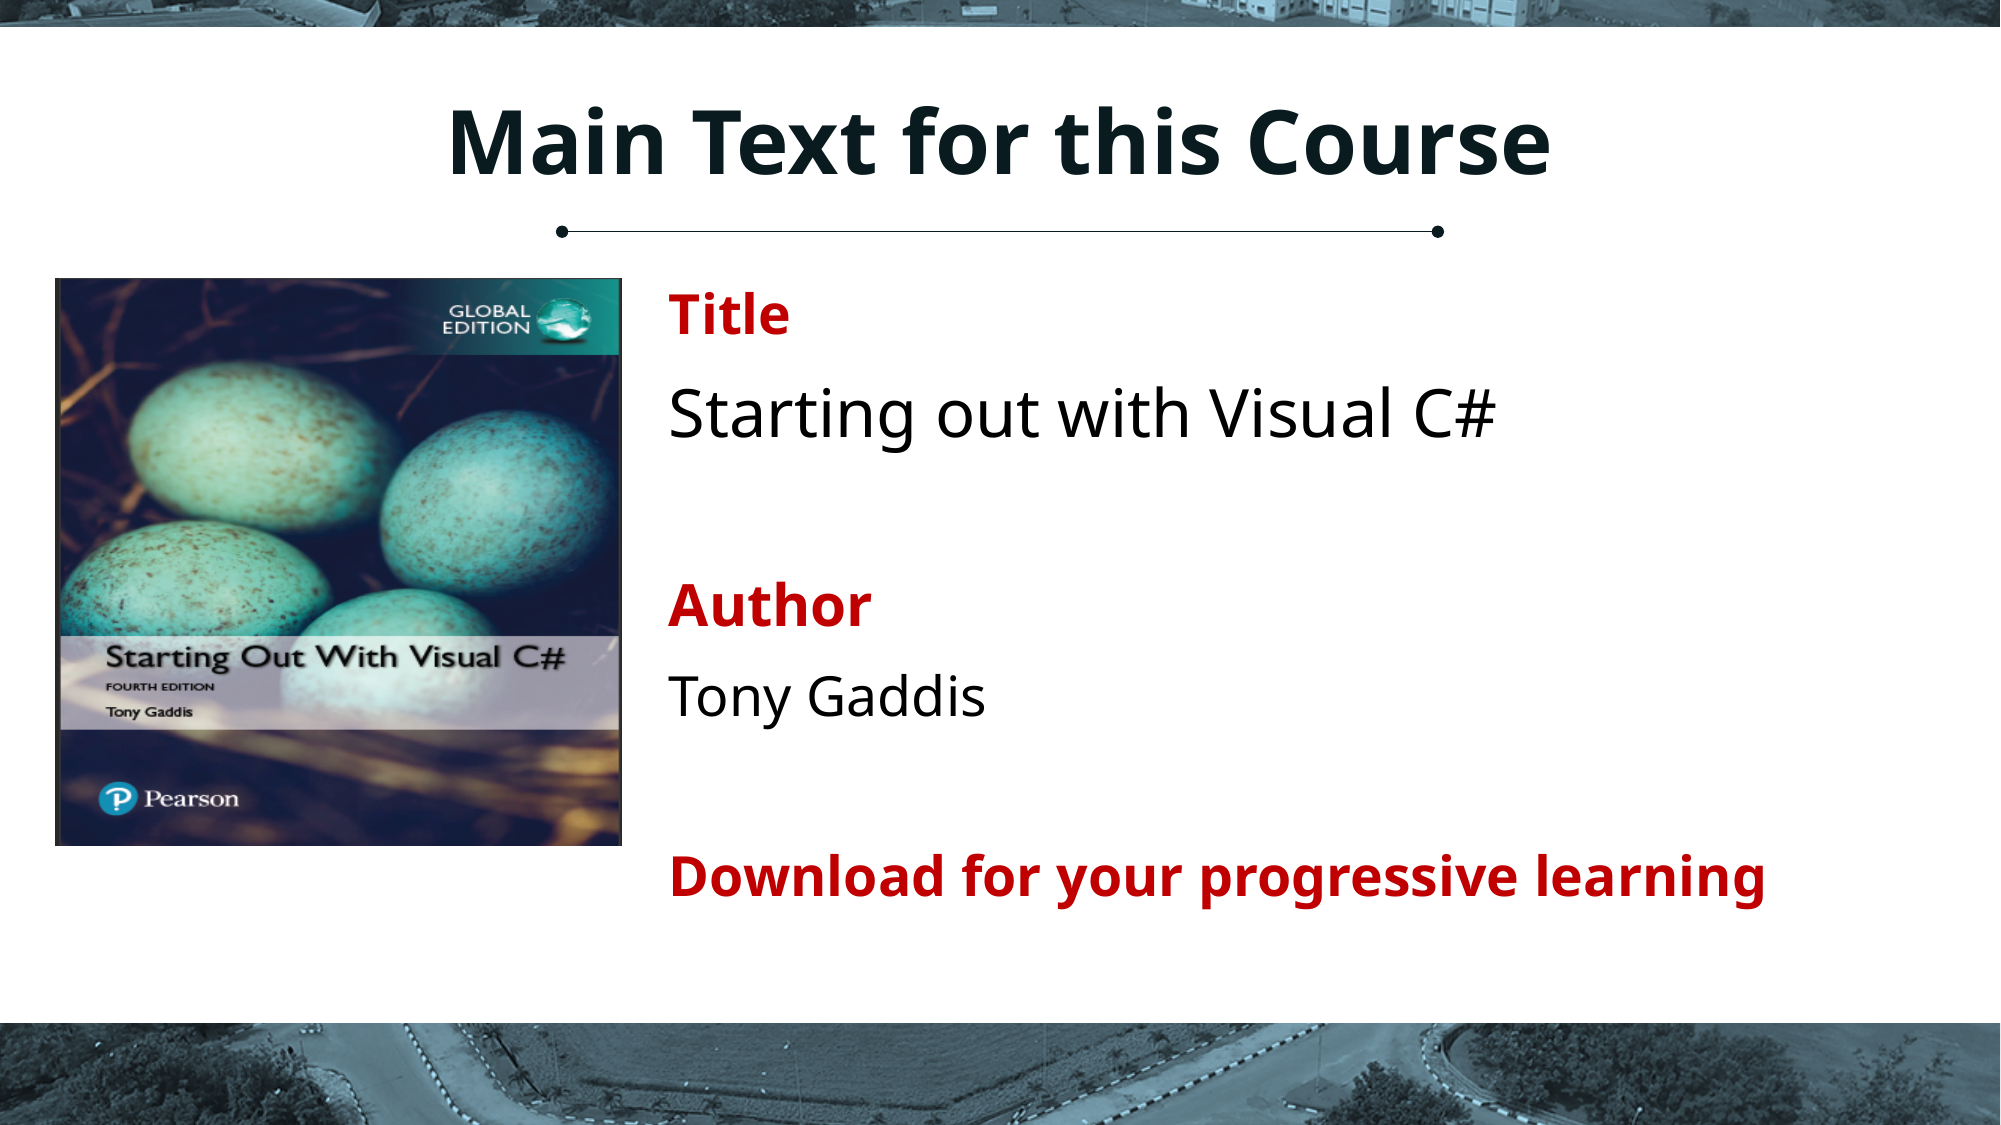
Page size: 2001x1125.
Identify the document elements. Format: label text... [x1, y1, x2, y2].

title Main Text for this Course [55, 45, 1945, 233]
list Title Starting out with Visual C# Author Tony Gaddis Download for your progressive learning [653, 262, 1945, 1005]
picture [54, 278, 623, 847]
